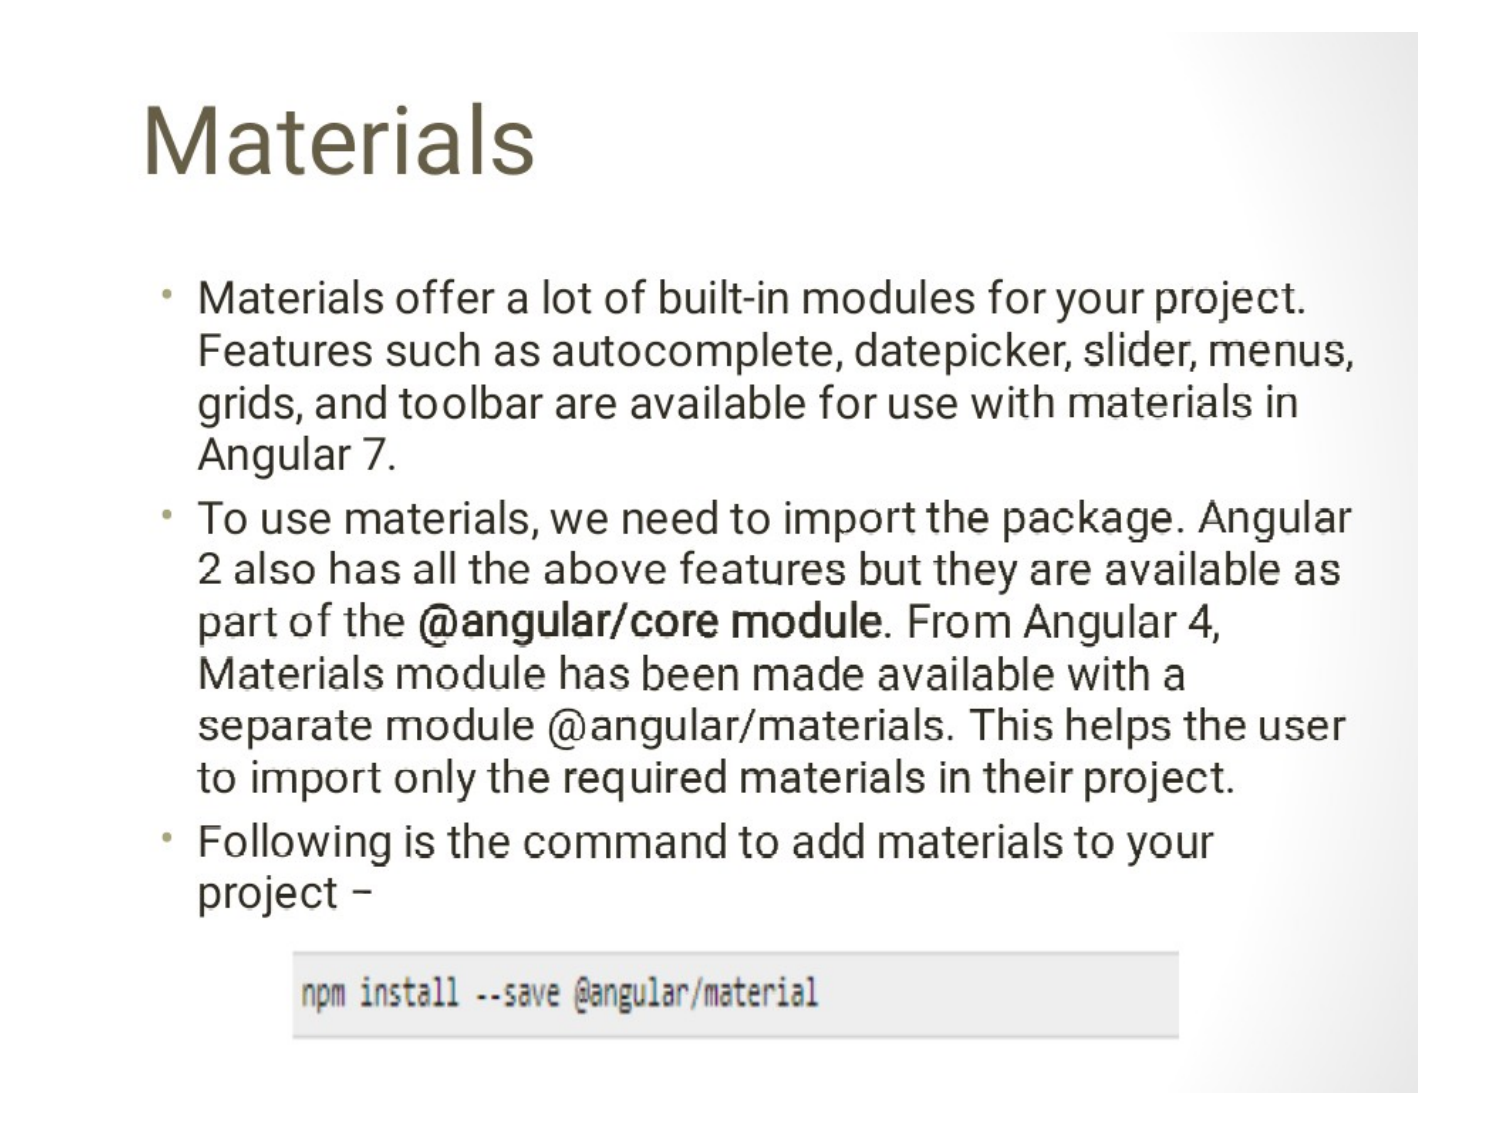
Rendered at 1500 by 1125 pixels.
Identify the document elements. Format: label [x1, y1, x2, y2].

picture [82, 32, 1418, 1093]
